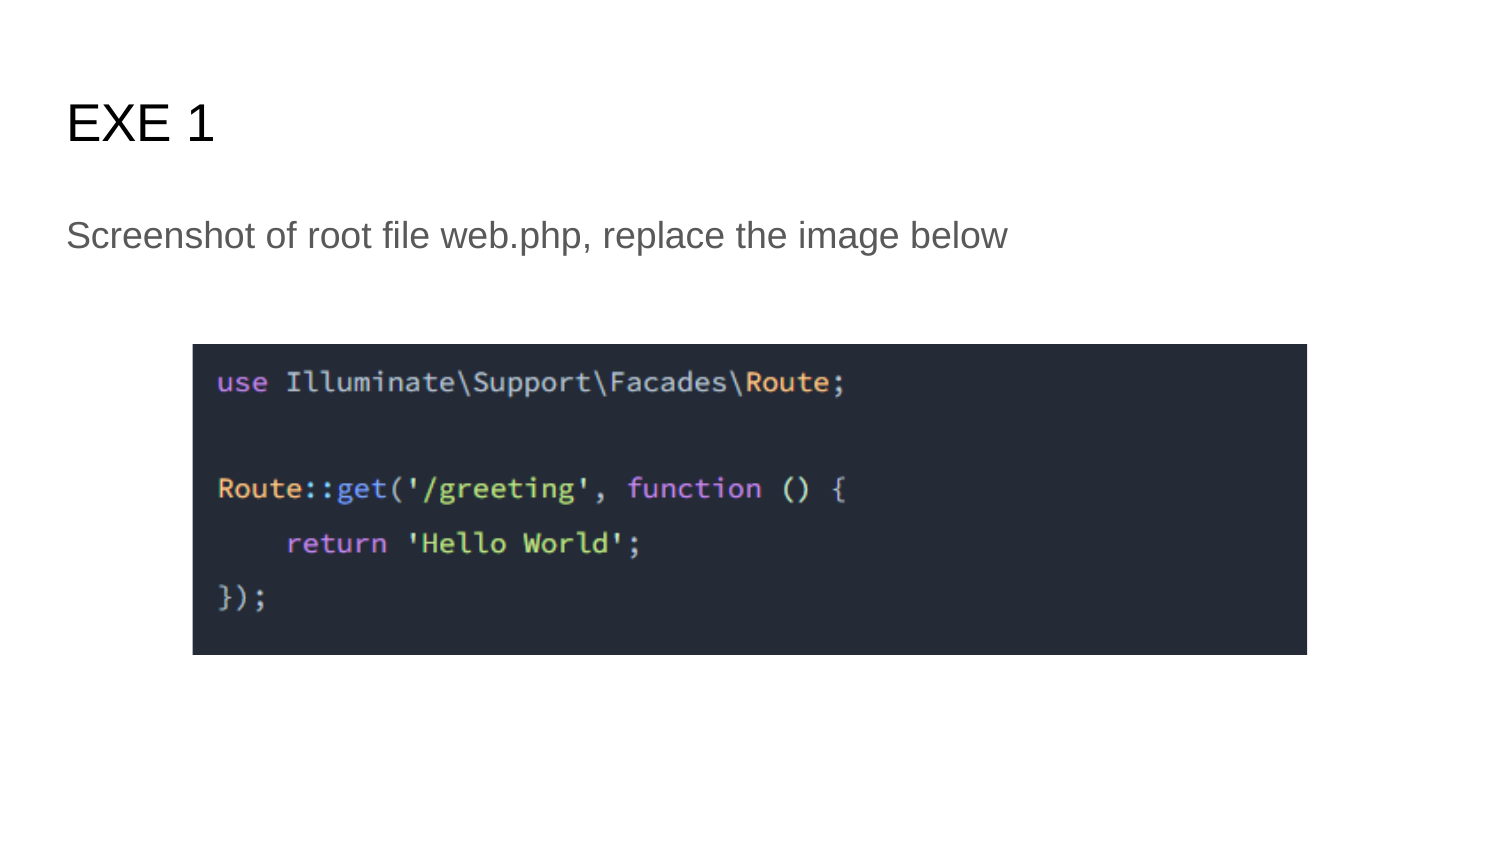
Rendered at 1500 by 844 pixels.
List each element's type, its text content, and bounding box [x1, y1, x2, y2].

picture [192, 344, 1308, 656]
title EXE 1 [51, 72, 1449, 167]
list Screenshot of root file web.php, replace the image below [51, 189, 1449, 750]
